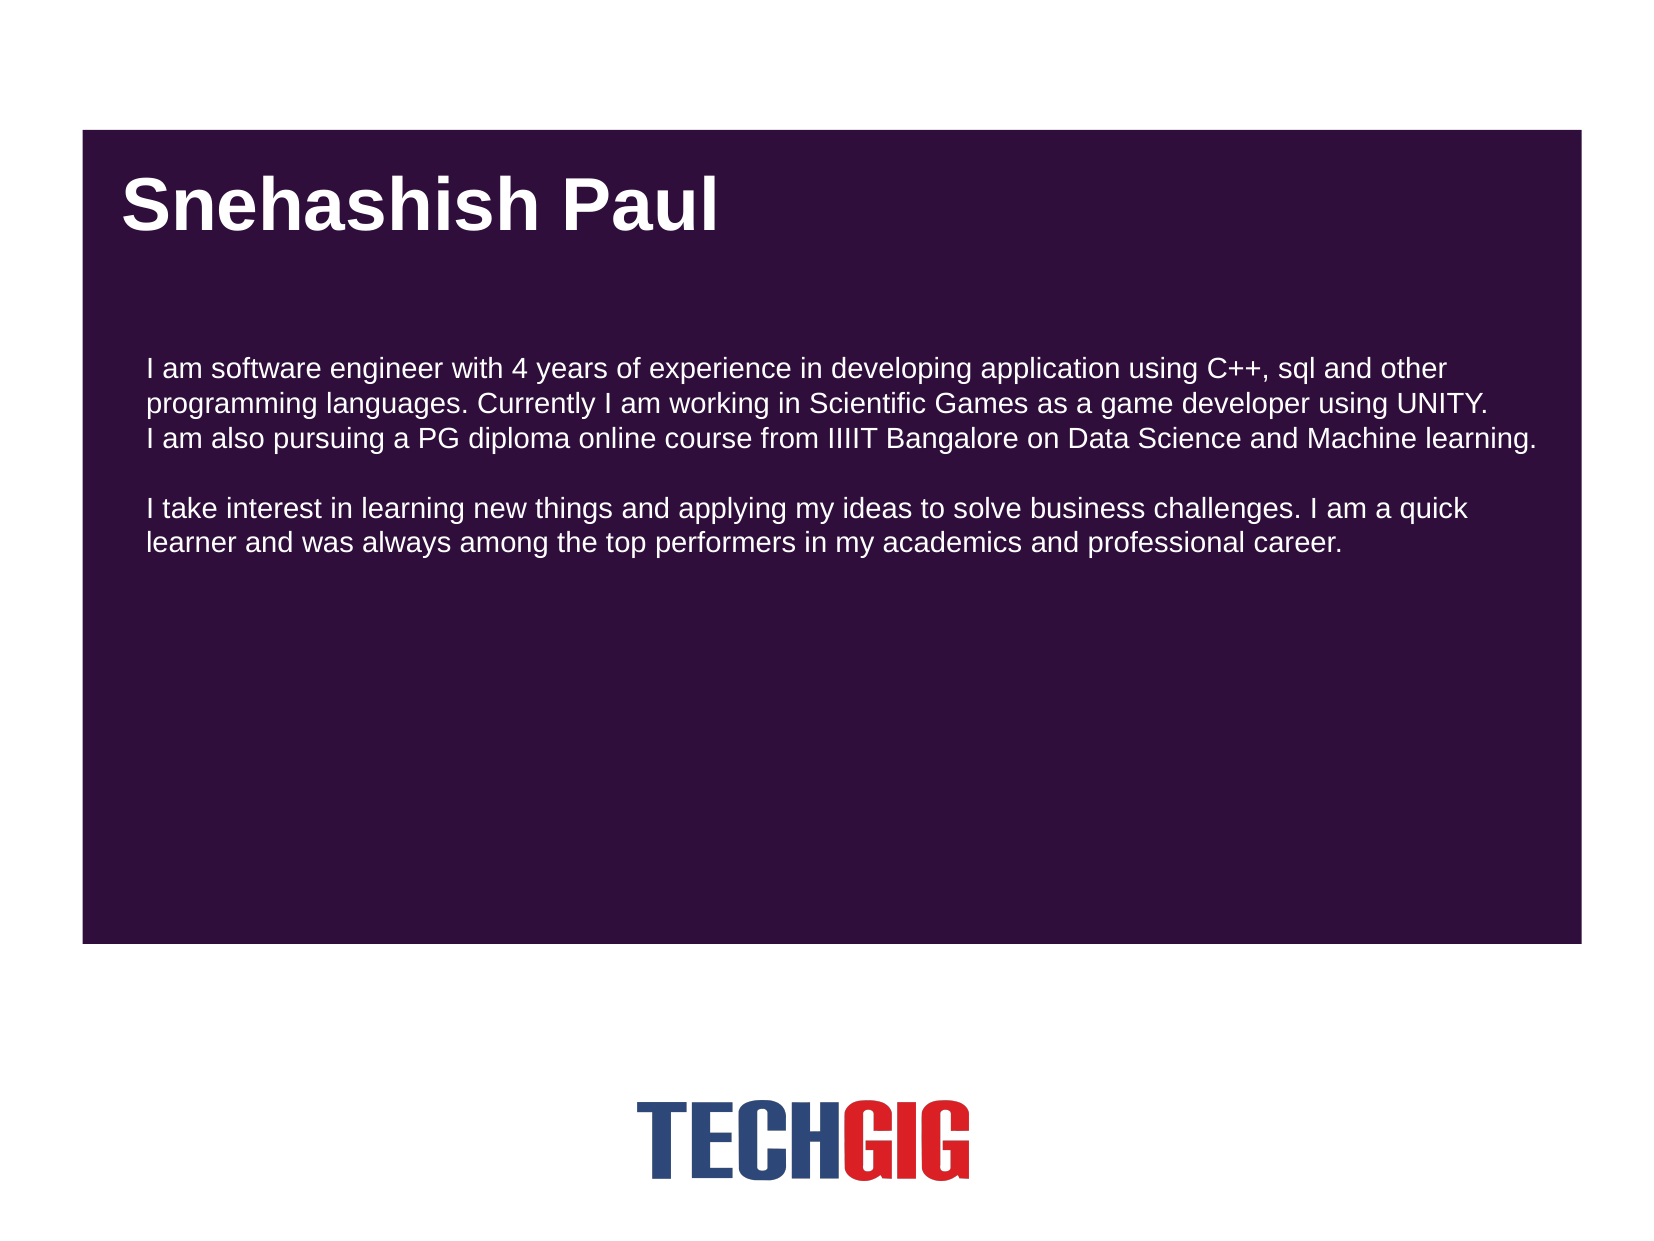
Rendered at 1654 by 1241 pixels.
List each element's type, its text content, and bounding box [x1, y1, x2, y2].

text_box Snehashish Paul [106, 148, 1381, 296]
picture [637, 1100, 969, 1181]
text_box [82, 129, 1582, 944]
text_box I am software engineer with 4 years of experience in developing application using C++, sql and other programming languages. Currently I am working in Scientific Games as a game developer using UNITY. I am also pursuing a PG diploma online course from IIIIT Bangalore on Data Science and Machine learning. I take interest in learning new things and applying my ideas to solve business challenges. I am a quick learner and was always among the top performers in my academics and professional career. [131, 341, 1559, 1056]
